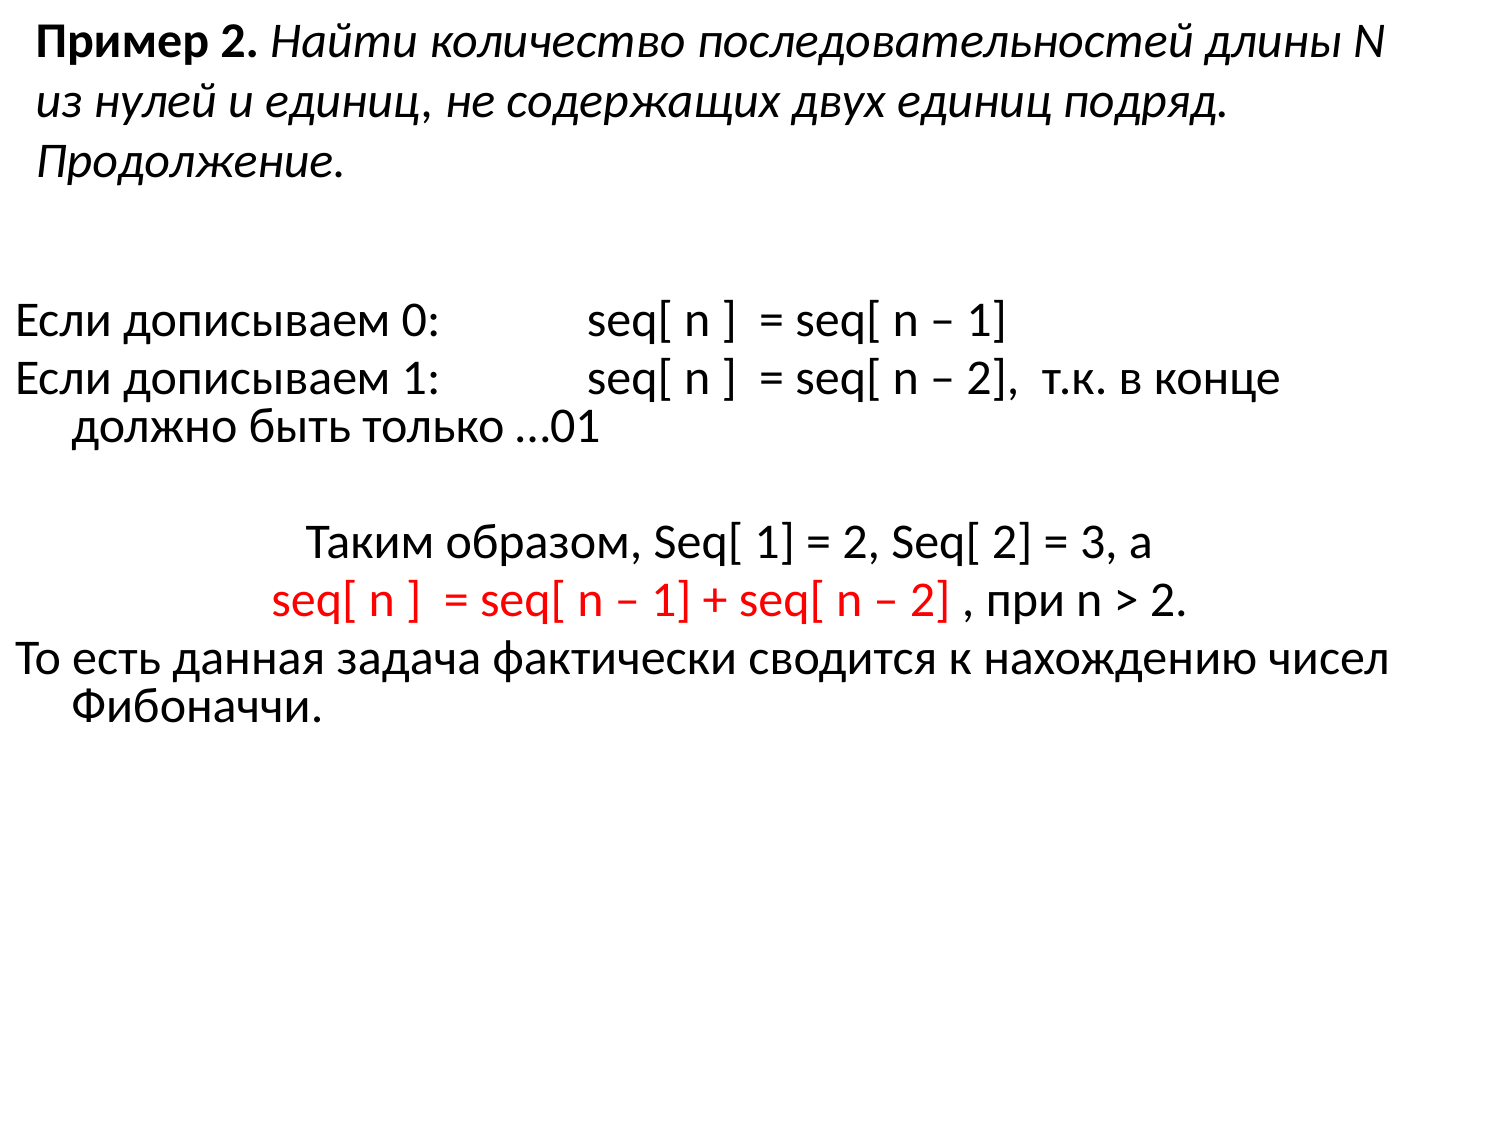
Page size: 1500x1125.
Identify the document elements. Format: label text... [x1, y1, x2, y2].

title Пример 2. Найти количество последовательностей длины N из нулей и единиц, не содержащих двух единиц подряд. Продолжение. [20, 45, 1425, 149]
list Если дописываем 0: seq[ n ] = seq[ n – 1] Если дописываем 1: seq[ n ] = seq[ n – 2], т.к. в конце должно быть только …01 Таким образом, Seq[ 1] = 2, Seq[ 2] = 3, а seq[ n ] = seq[ n – 1] + seq[ n – 2] , при n > 2. То есть данная задача фактически сводится к нахождению чисел Фибоначчи. [0, 290, 1471, 1106]
